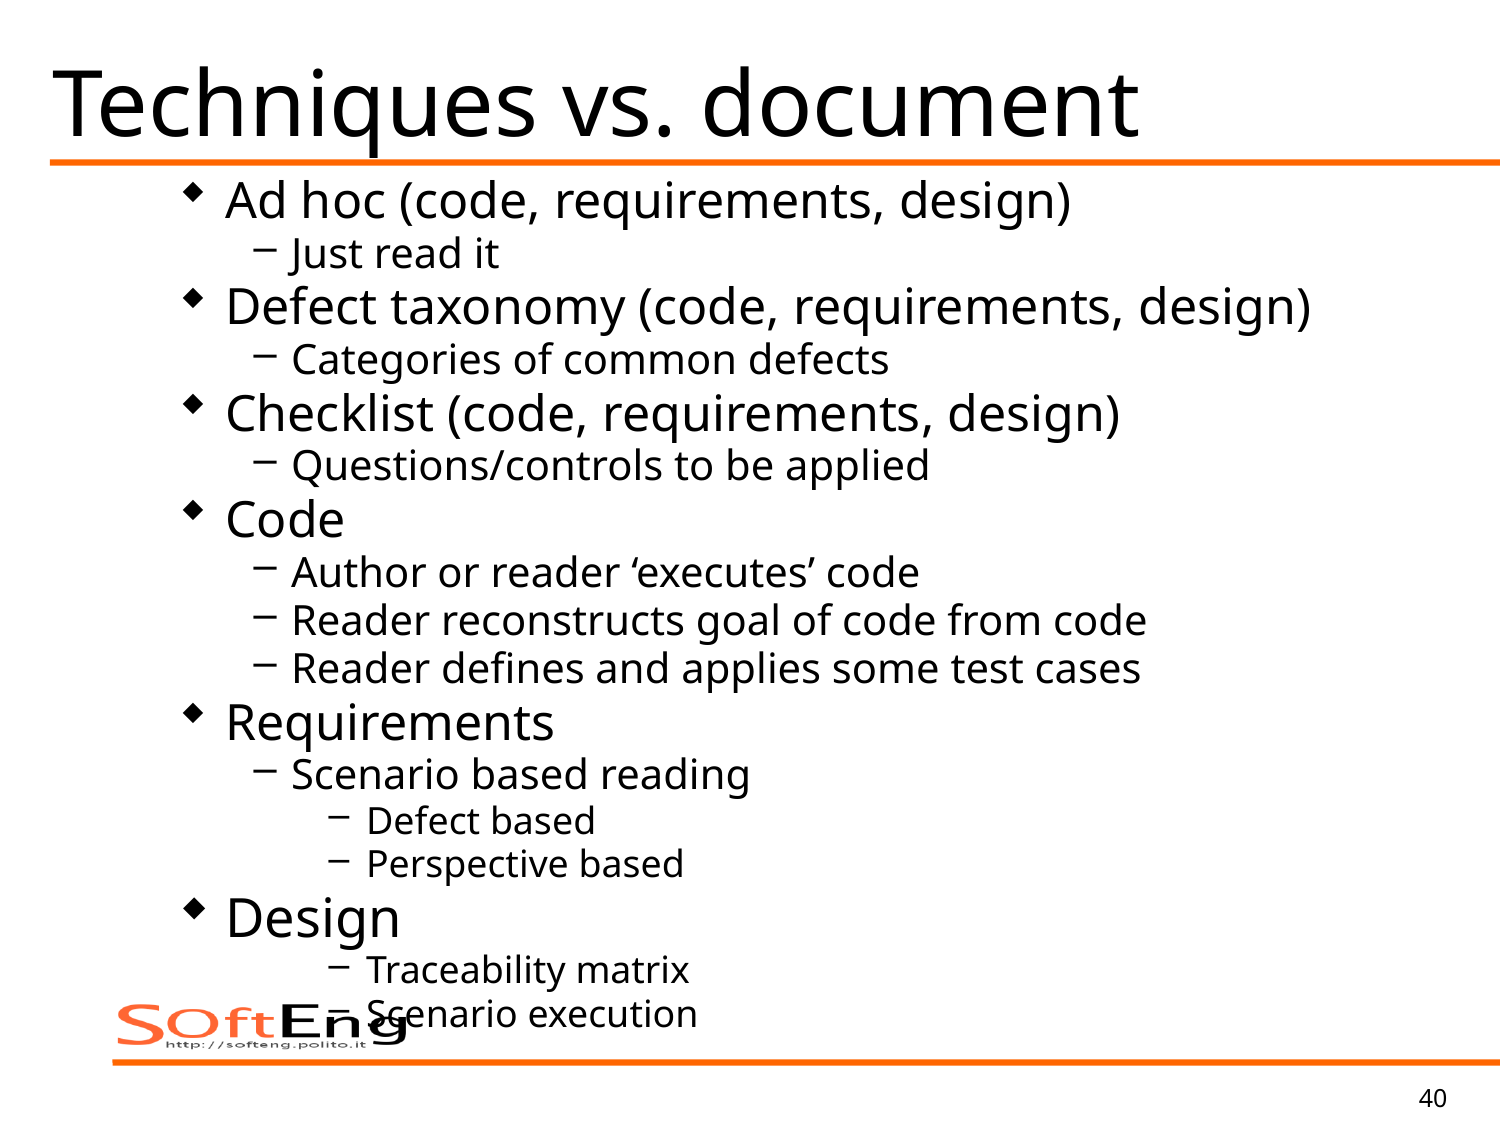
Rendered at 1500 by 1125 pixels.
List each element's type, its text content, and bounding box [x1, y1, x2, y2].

picture [112, 1012, 413, 1056]
slide_number 40 [1237, 1074, 1463, 1125]
title Techniques vs. document [37, 24, 1450, 175]
list Ad hoc (code, requirements, design) Just read it Defect taxonomy (code, requirements, design) Categories of common defects Checklist (code, requirements, design) Questions/controls to be applied Code Author or reader ‘executes’ code Reader reconstructs goal of code from code Reader defines and applies some test cases Requirements Scenario based reading Defect based Perspective based Design Traceability matrix Scenario execution [88, 172, 1439, 1012]
